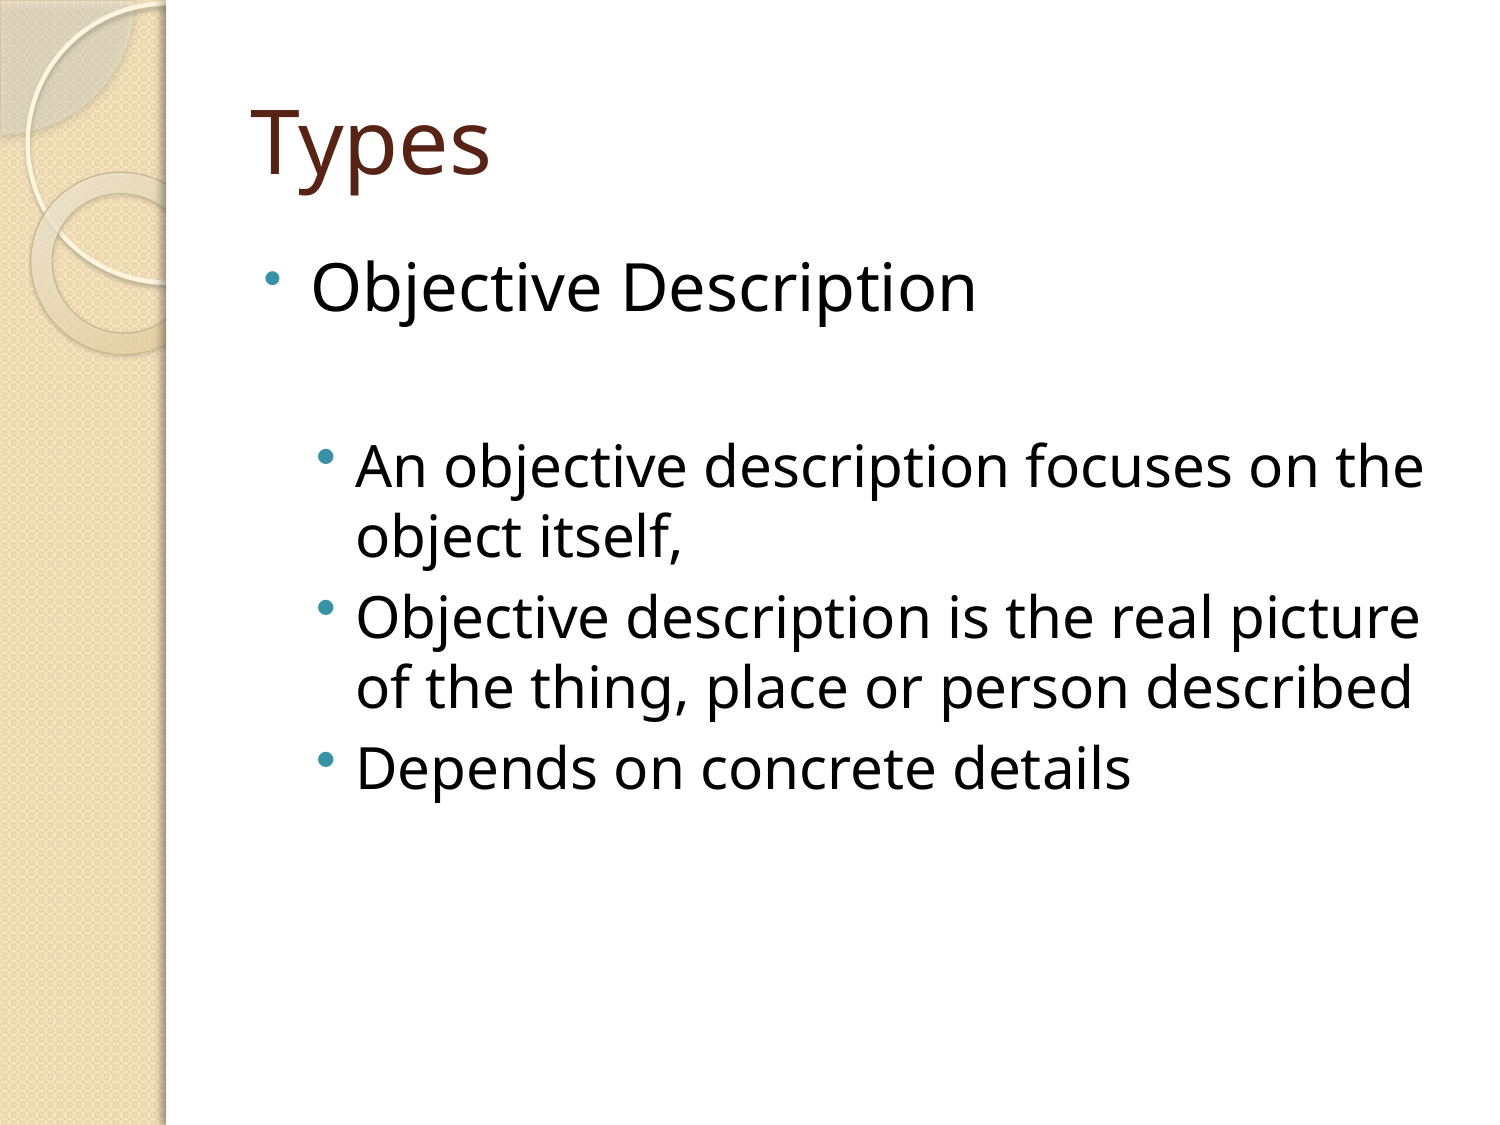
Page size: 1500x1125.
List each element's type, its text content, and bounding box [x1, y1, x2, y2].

list Objective Description An objective description focuses on the object itself, Objective description is the real picture of the thing, place or person described Depends on concrete details [235, 237, 1466, 1025]
title Types [235, 45, 1466, 233]
